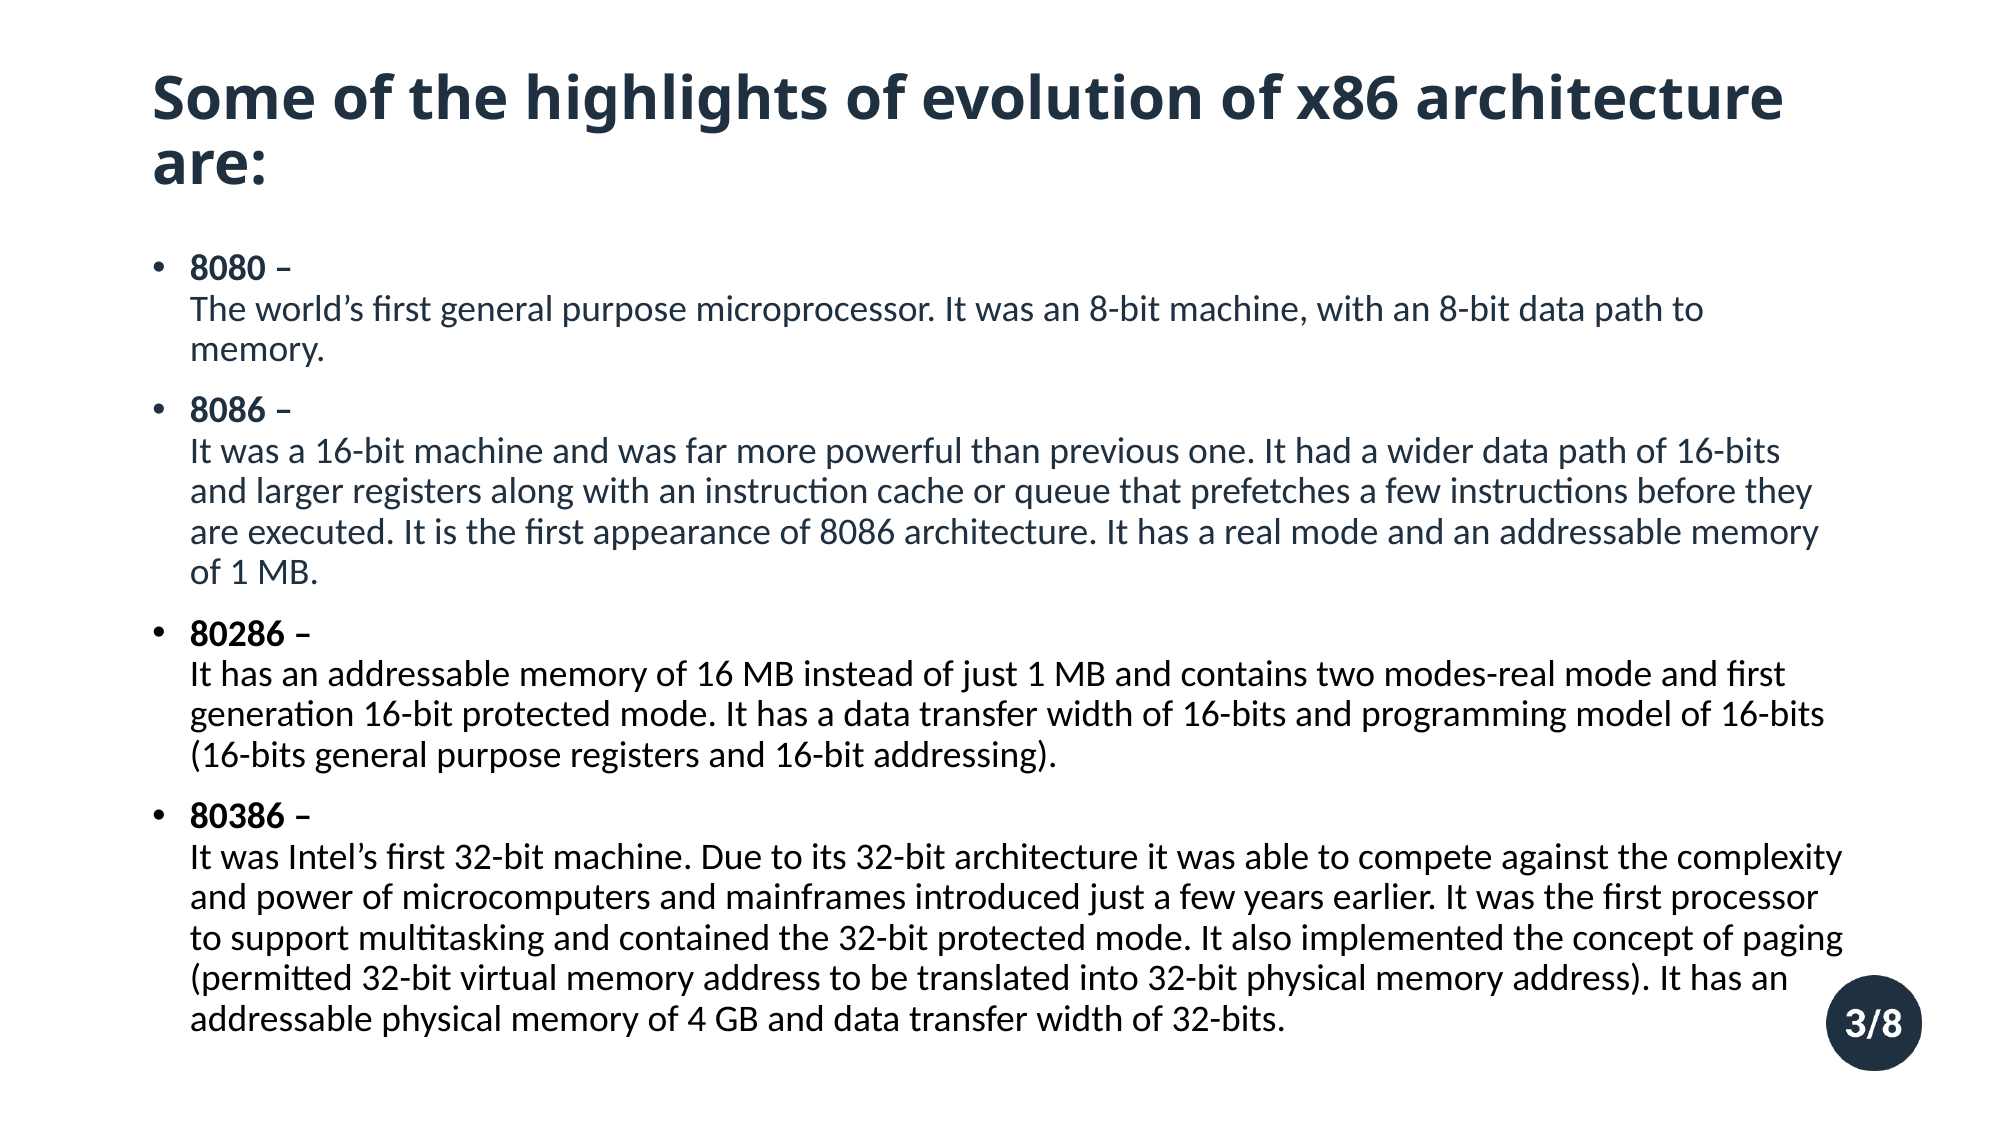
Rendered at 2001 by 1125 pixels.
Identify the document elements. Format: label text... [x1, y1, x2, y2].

picture [1826, 975, 1922, 1071]
title Some of the highlights of evolution of x86 architecture are: [137, 59, 1863, 240]
list 8080 – The world’s first general purpose microprocessor. It was an 8-bit machine, with an 8-bit data path to memory. 8086 – It was a 16-bit machine and was far more powerful than previous one. It had a wider data path of 16-bits and larger registers along with an instruction cache or queue that prefetches a few instructions before they are executed. It is the first appearance of 8086 architecture. It has a real mode and an addressable memory of 1 MB. 80286 – It has an addressable memory of 16 MB instead of just 1 MB and contains two modes-real mode and first generation 16-bit protected mode. It has a data transfer width of 16-bits and programming model of 16-bits (16-bits general purpose registers and 16-bit addressing). 80386 – It was Intel’s first 32-bit machine. Due to its 32-bit architecture it was able to compete against the complexity and power of microcomputers and mainframes introduced just a few years earlier. It was the first processor to support multitasking and contained the 32-bit protected mode. It also implemented the concept of paging (permitted 32-bit virtual memory address to be translated into 32-bit physical memory address). It has an addressable physical memory of 4 GB and data transfer width of 32-bits. [137, 240, 1863, 955]
